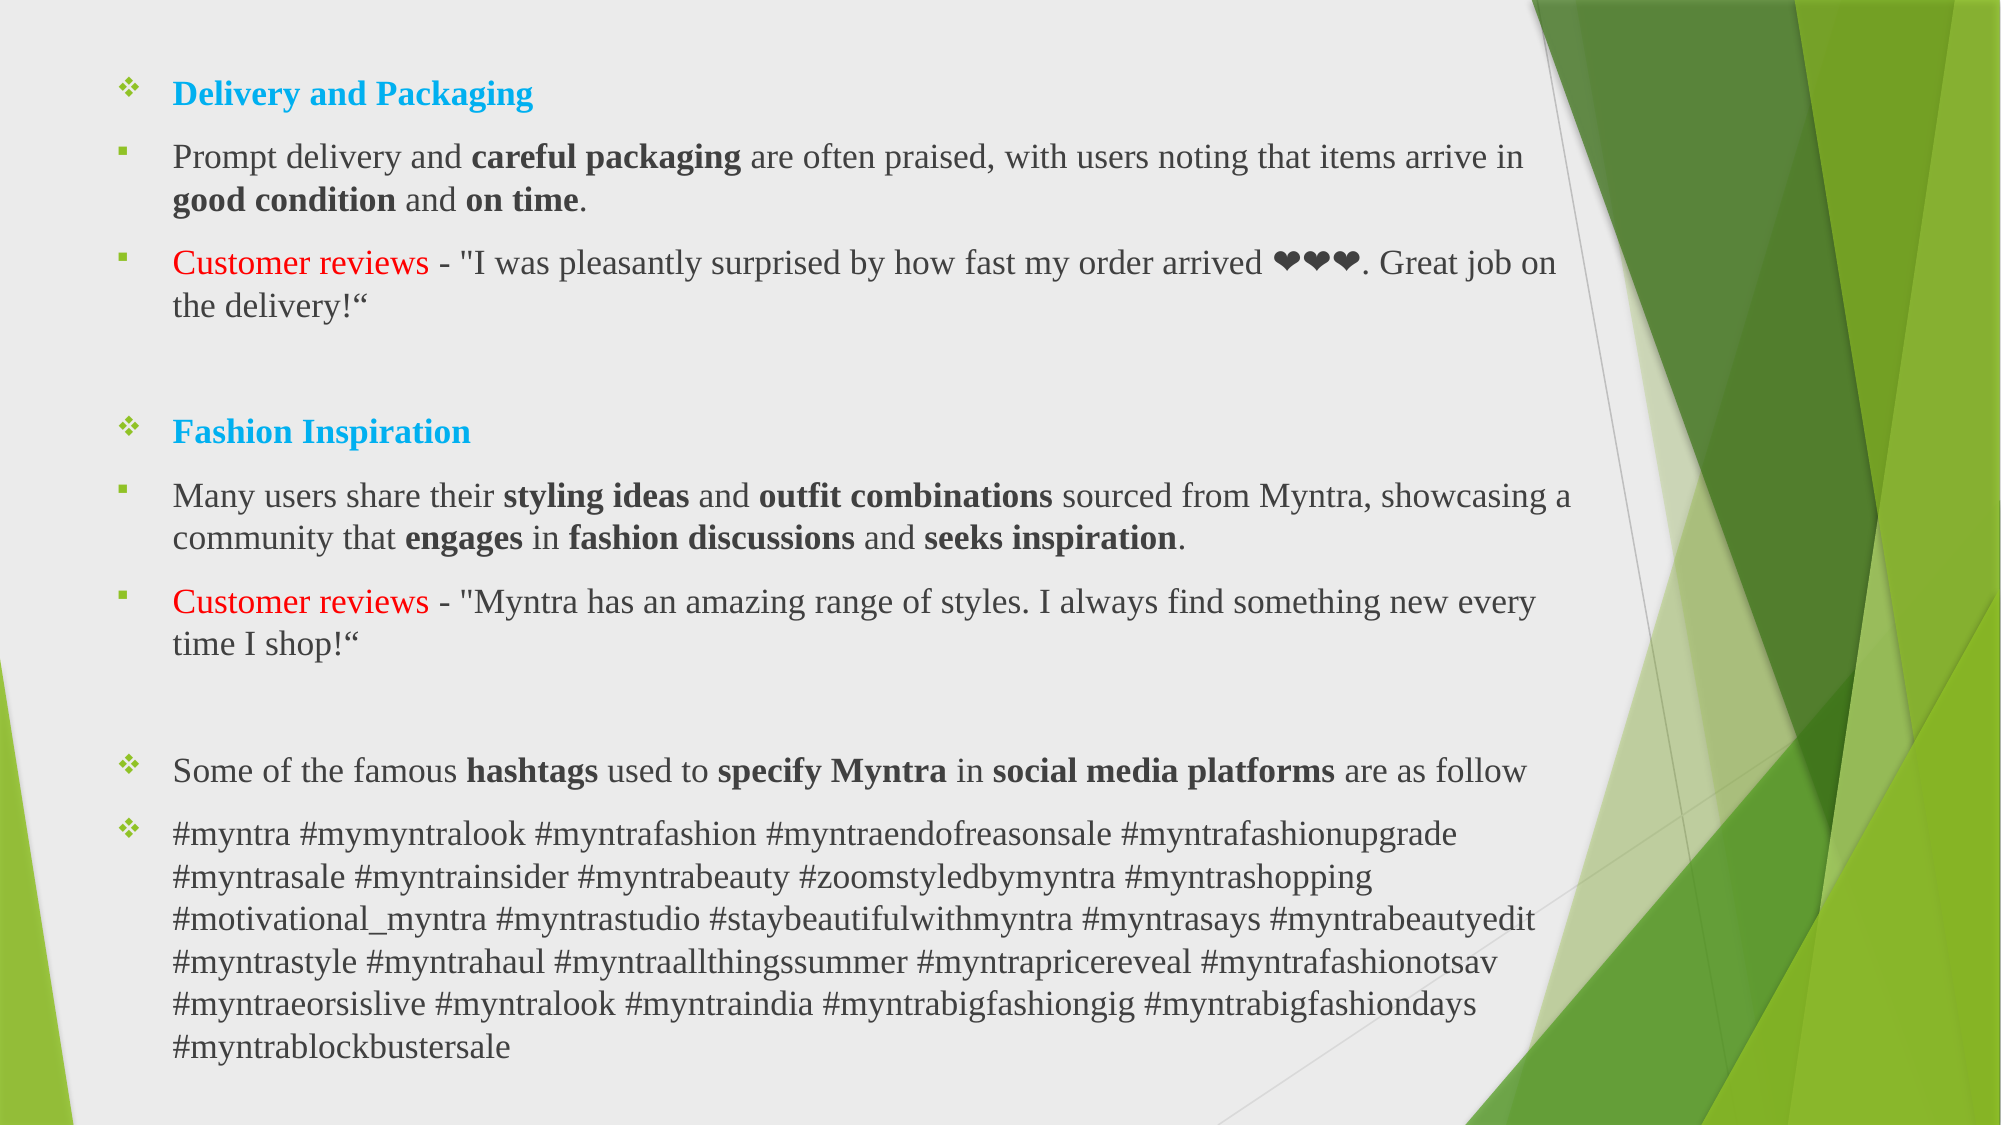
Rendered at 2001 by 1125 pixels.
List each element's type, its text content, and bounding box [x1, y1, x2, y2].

list Delivery and Packaging Prompt delivery and careful packaging are often praised, with users noting that items arrive in good condition and on time. Customer reviews - "I was pleasantly surprised by how fast my order arrived ❤❤❤. Great job on the delivery!“ Fashion Inspiration Many users share their styling ideas and outfit combinations sourced from Myntra, showcasing a community that engages in fashion discussions and seeks inspiration. Customer reviews - "Myntra has an amazing range of styles. I always find something new every time I shop!“ Some of the famous hashtags used to specify Myntra in social media platforms are as follow #myntra #mymyntralook #myntrafashion #myntraendofreasonsale #myntrafashionupgrade #myntrasale #myntrainsider #myntrabeauty #zoomstyledbymyntra #myntrashopping #motivational_myntra #myntrastudio #staybeautifulwithmyntra #myntrasays #myntrabeautyedit #myntrastyle #myntrahaul #myntraallthingssummer #myntrapricereveal #myntrafashionotsav #myntraeorsislive #myntralook #myntraindia #myntrabigfashiongig #myntrabigfashiondays #myntrablockbustersale [101, 62, 1597, 712]
